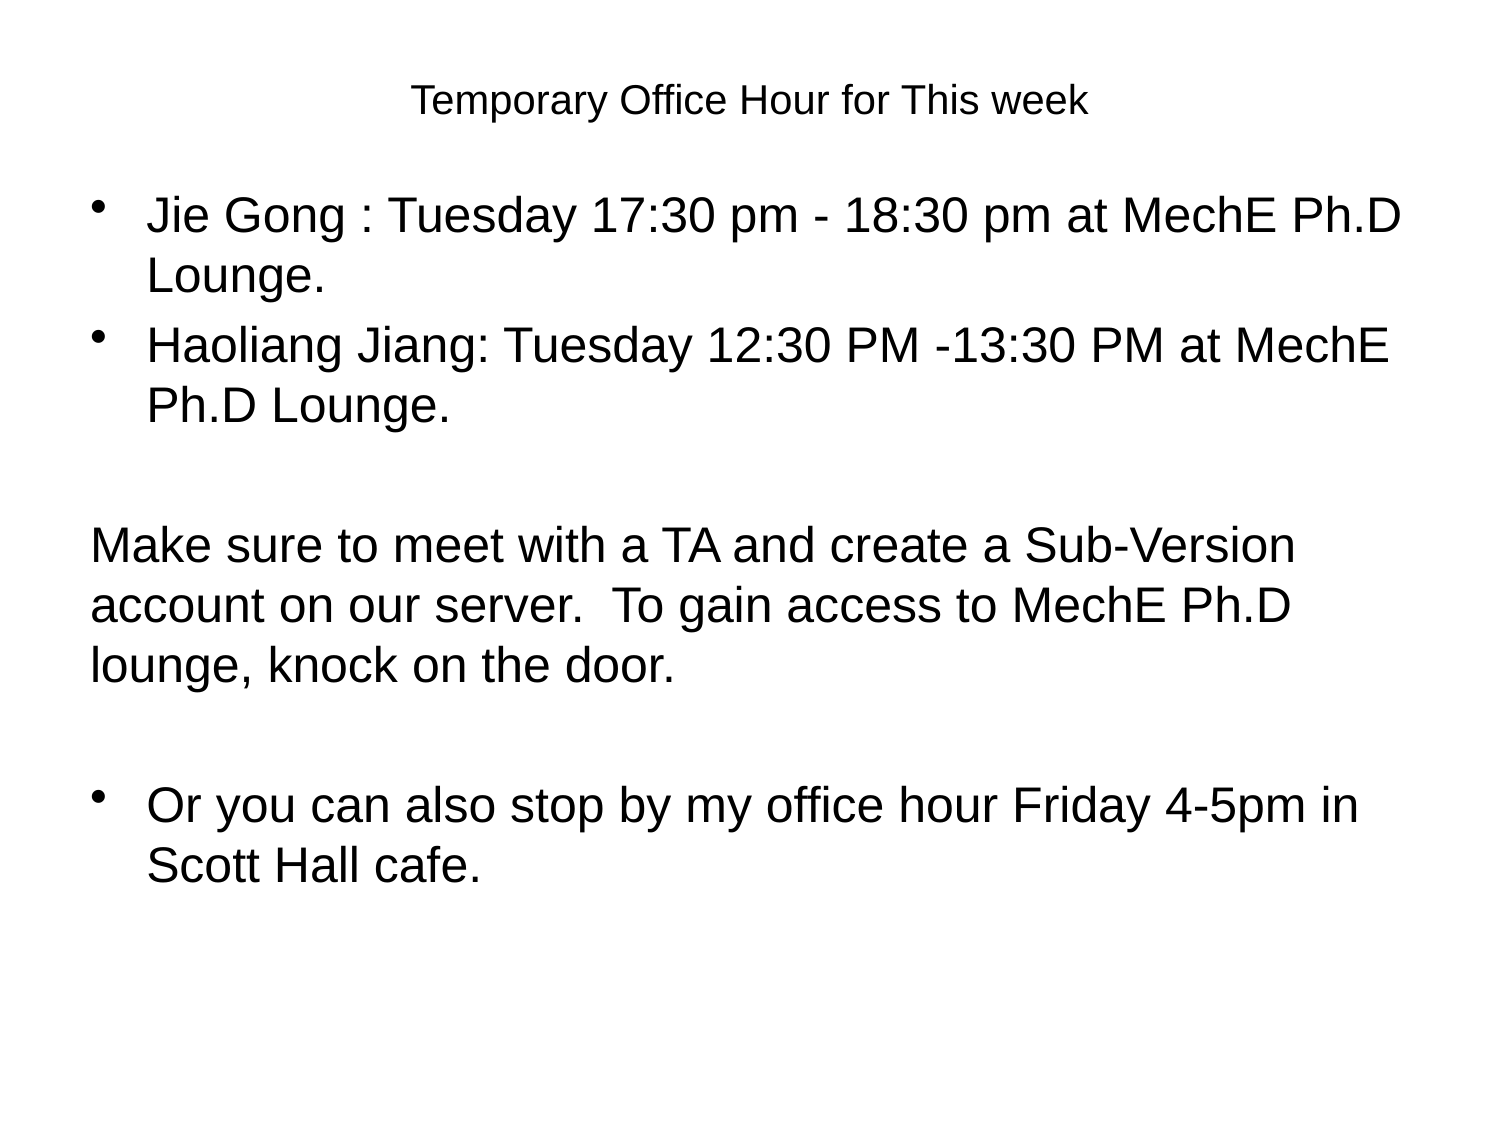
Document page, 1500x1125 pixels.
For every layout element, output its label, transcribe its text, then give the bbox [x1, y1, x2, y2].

list Jie Gong : Tuesday 17:30 pm - 18:30 pm at MechE Ph.D Lounge. Haoliang Jiang: Tuesday 12:30 PM -13:30 PM at MechE Ph.D Lounge. Make sure to meet with a TA and create a Sub-Version account on our server. To gain access to MechE Ph.D lounge, knock on the door. Or you can also stop by my office hour Friday 4-5pm in Scott Hall cafe. [75, 174, 1425, 1005]
title Temporary Office Hour for This week [75, 45, 1425, 150]
